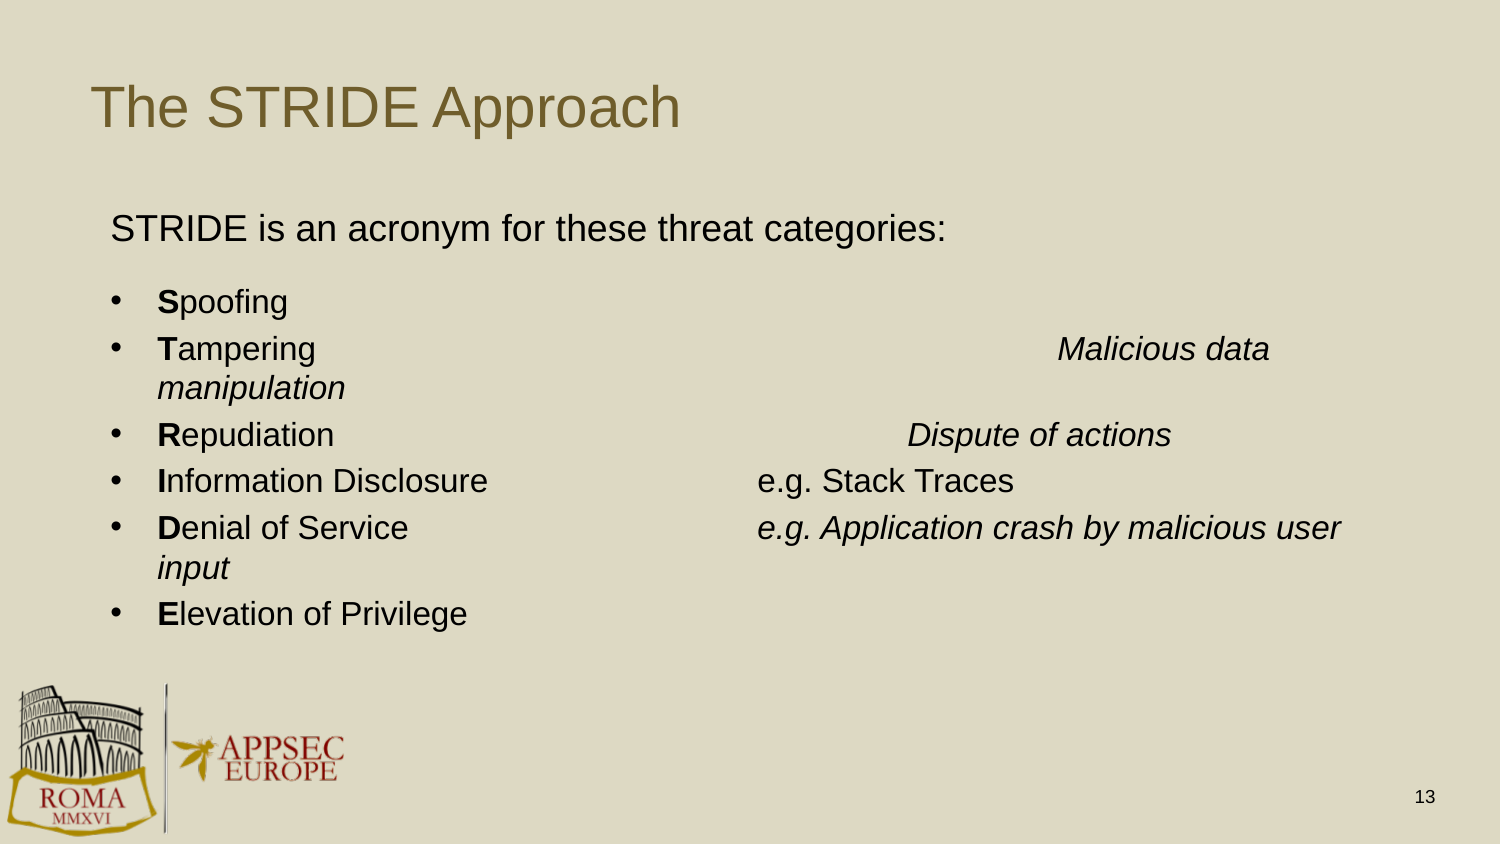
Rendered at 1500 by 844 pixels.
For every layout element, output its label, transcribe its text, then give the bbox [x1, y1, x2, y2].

list STRIDE is an acronym for these threat categories: Spoofing Tampering Malicious data manipulation Repudiation Dispute of actions Information Disclosure e.g. Stack Traces Denial of Service e.g. Application crash by malicious user input Elevation of Privilege [20, 196, 1371, 704]
title The STRIDE Approach [75, 33, 1425, 175]
slide_number 13 [1360, 777, 1490, 823]
picture [0, 621, 370, 844]
